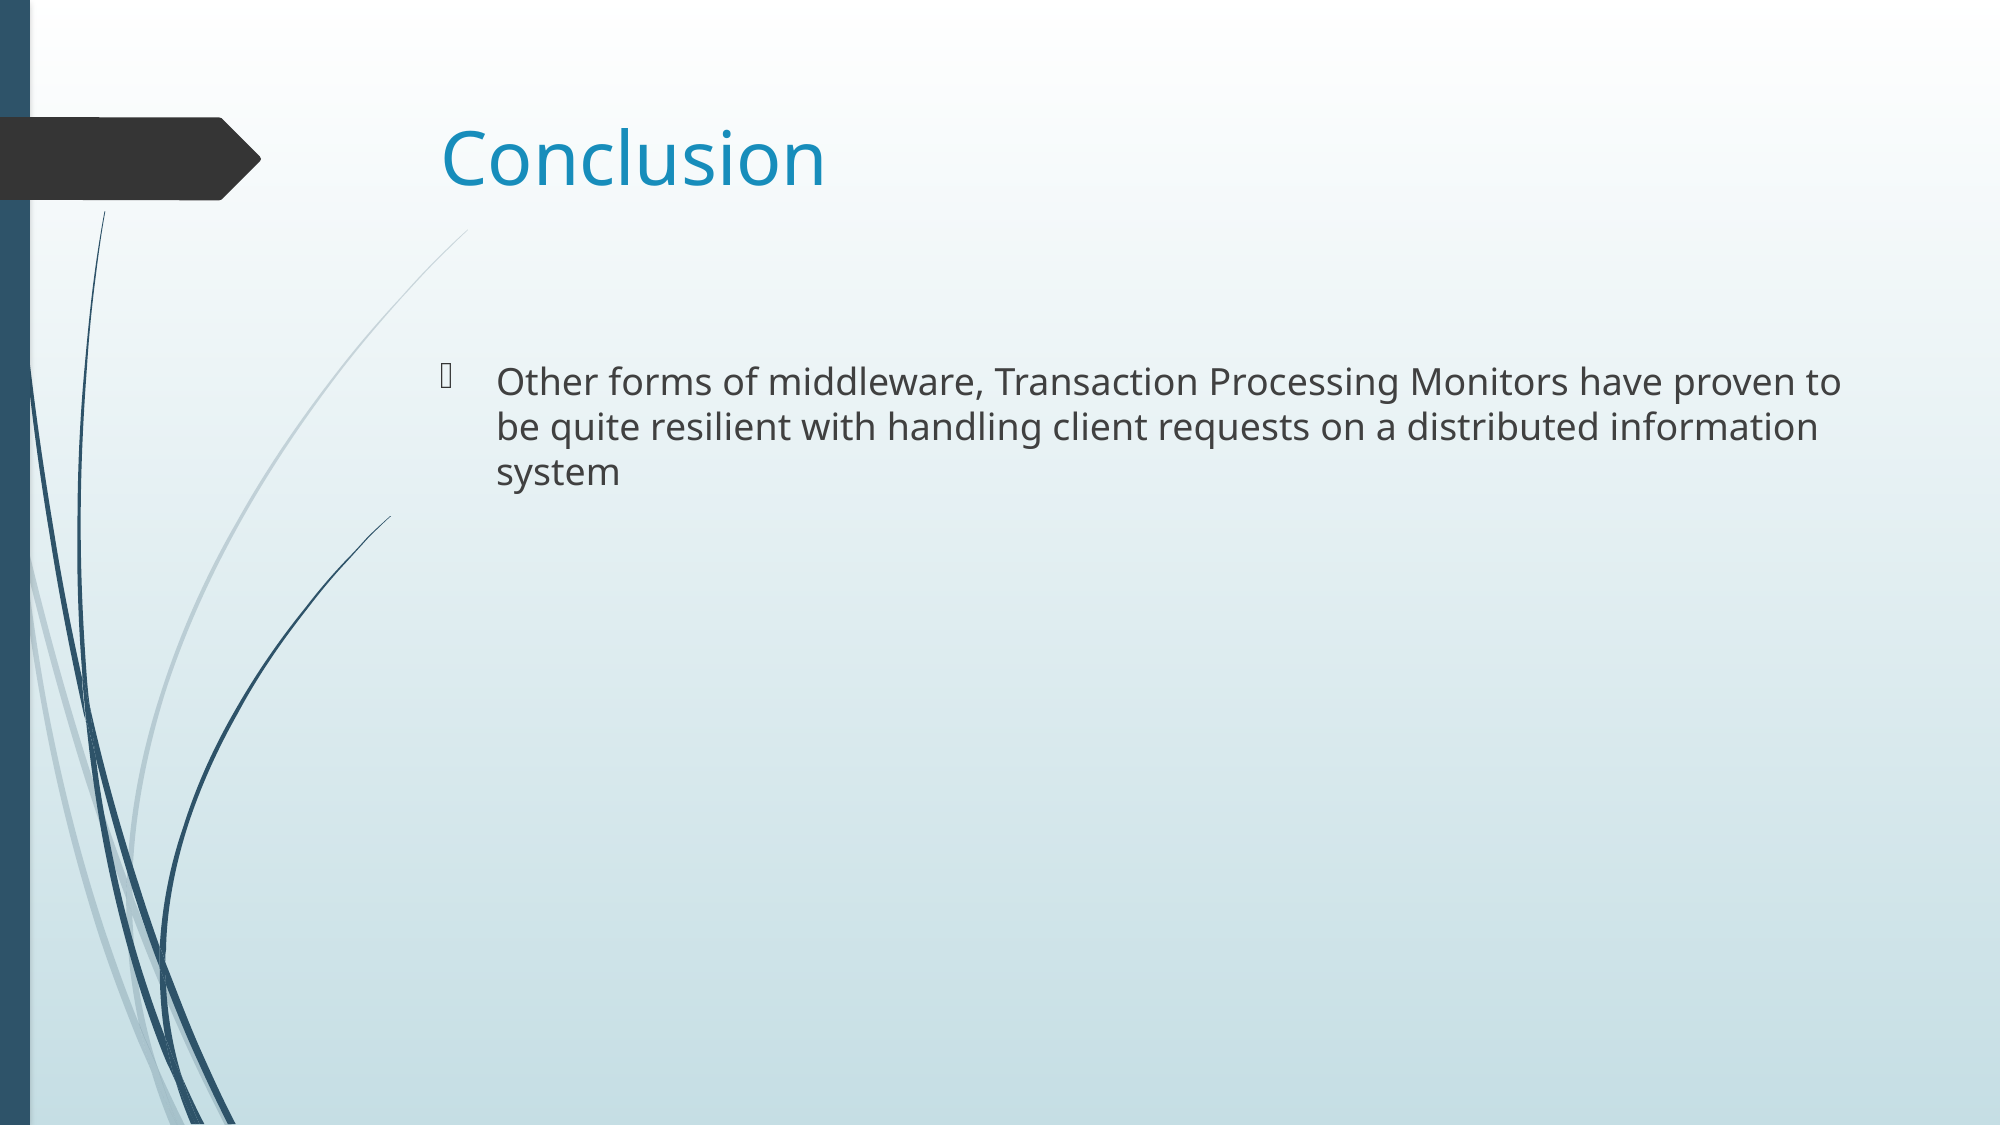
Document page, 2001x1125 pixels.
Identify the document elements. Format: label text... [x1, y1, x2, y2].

title Conclusion [425, 102, 1888, 313]
list Other forms of middleware, Transaction Processing Monitors have proven to be quite resilient with handling client requests on a distributed information system [424, 350, 1888, 970]
